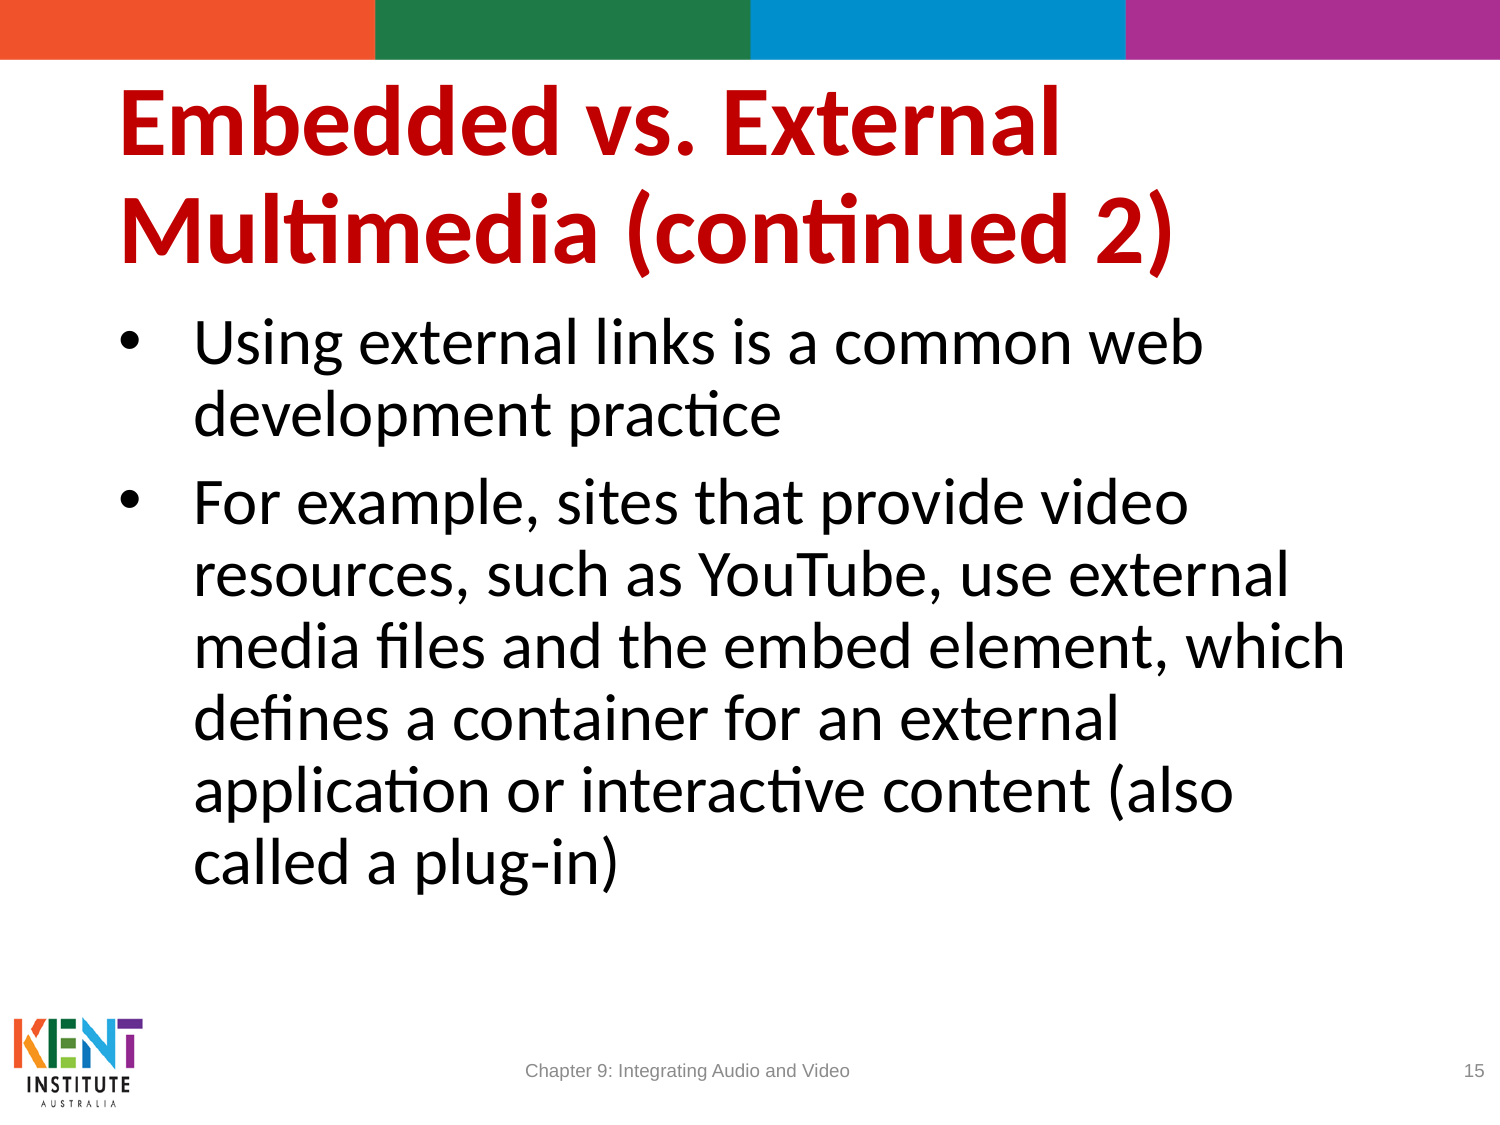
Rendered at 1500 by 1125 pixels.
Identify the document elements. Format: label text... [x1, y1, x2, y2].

footer Chapter 9: Integrating Audio and Video [0, 1040, 1375, 1100]
picture [0, 1000, 156, 1040]
picture [1126, 0, 1500, 60]
list Using external links is a common web development practice For example, sites that provide video resources, such as YouTube, use external media files and the embed element, which defines a container for an external application or interactive content (also called a plug-in) [103, 299, 1397, 1014]
picture [0, 1100, 156, 1125]
title Embedded vs. External Multimedia (continued 2) [103, 68, 1397, 286]
picture [0, 0, 750, 60]
slide_number 15 [1425, 1040, 1500, 1100]
